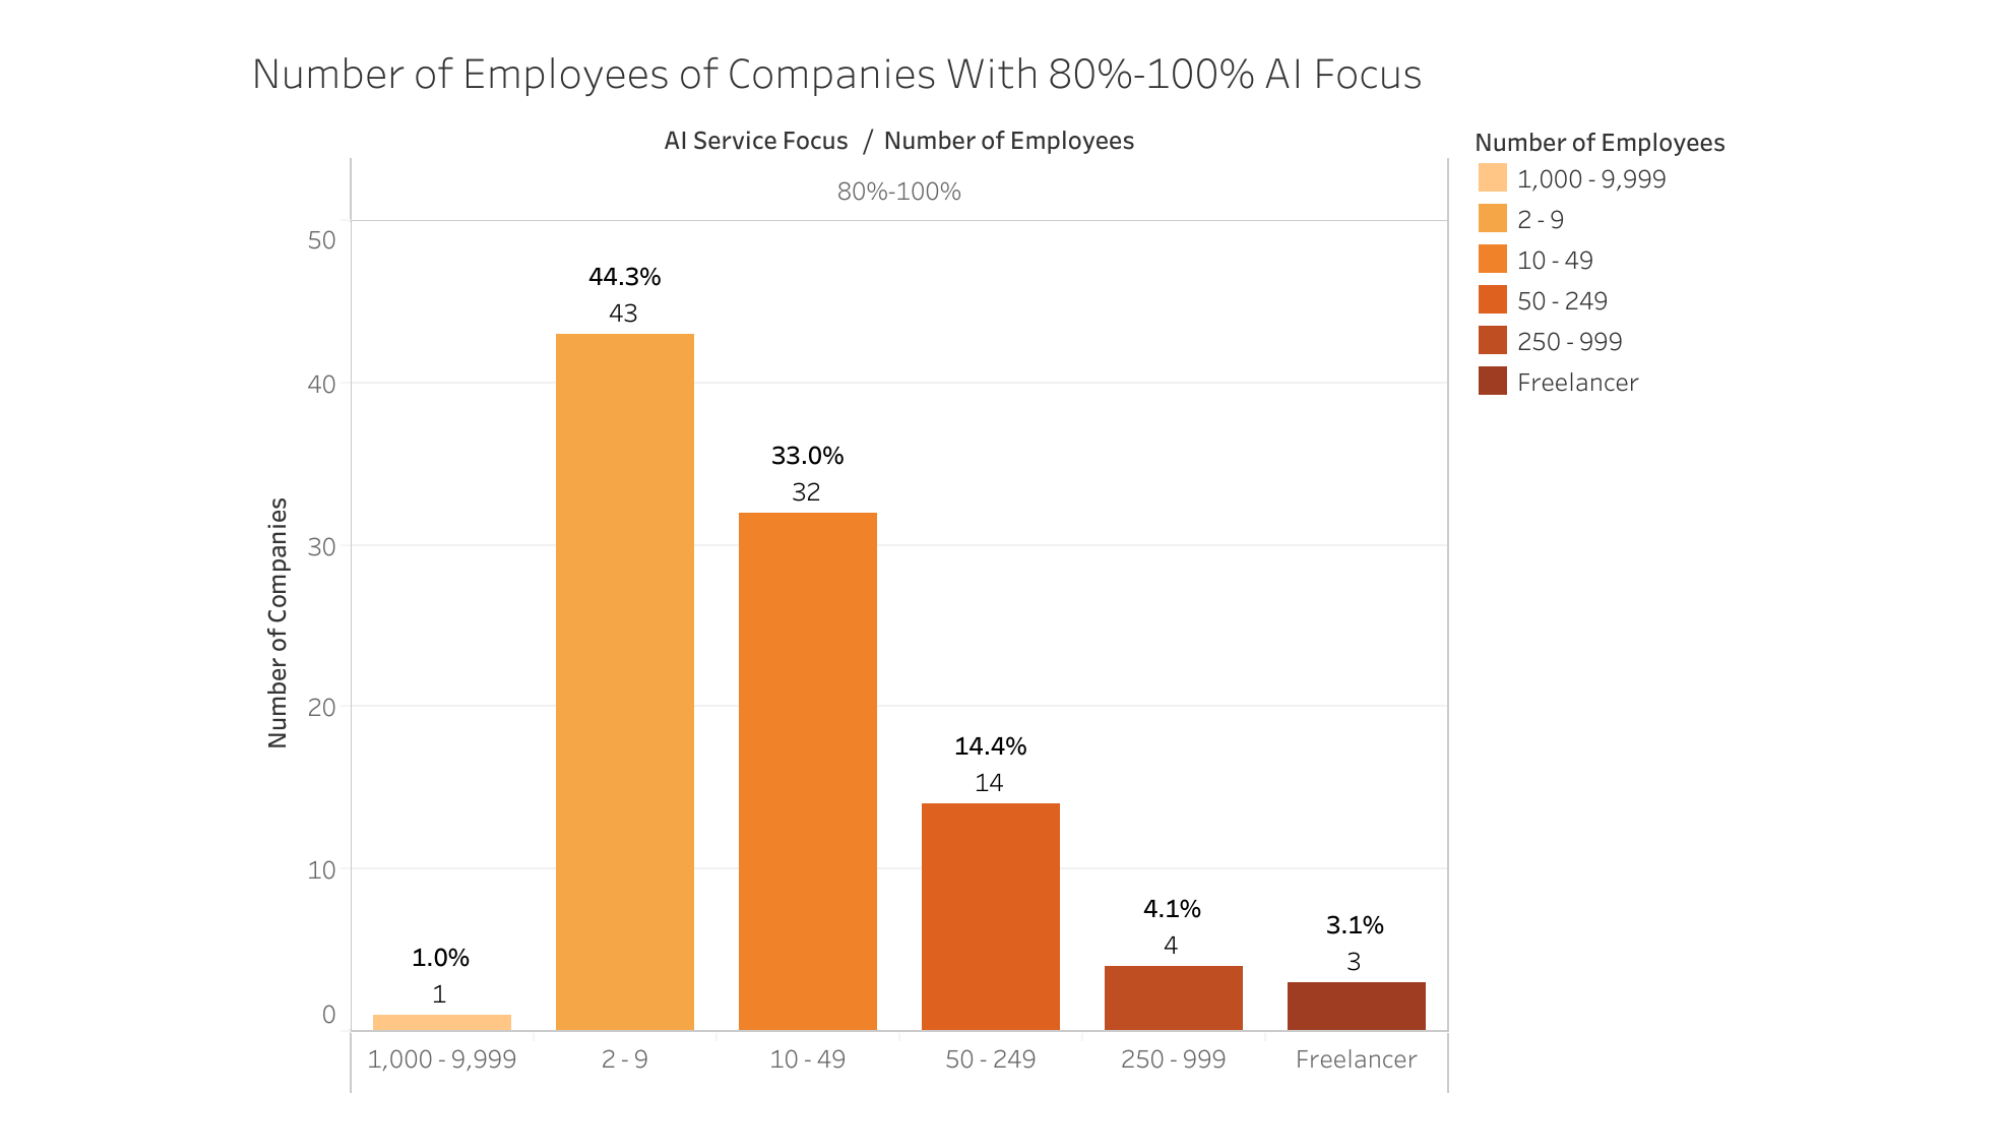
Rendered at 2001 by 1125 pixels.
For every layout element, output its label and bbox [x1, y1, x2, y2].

list [243, 31, 1757, 1094]
